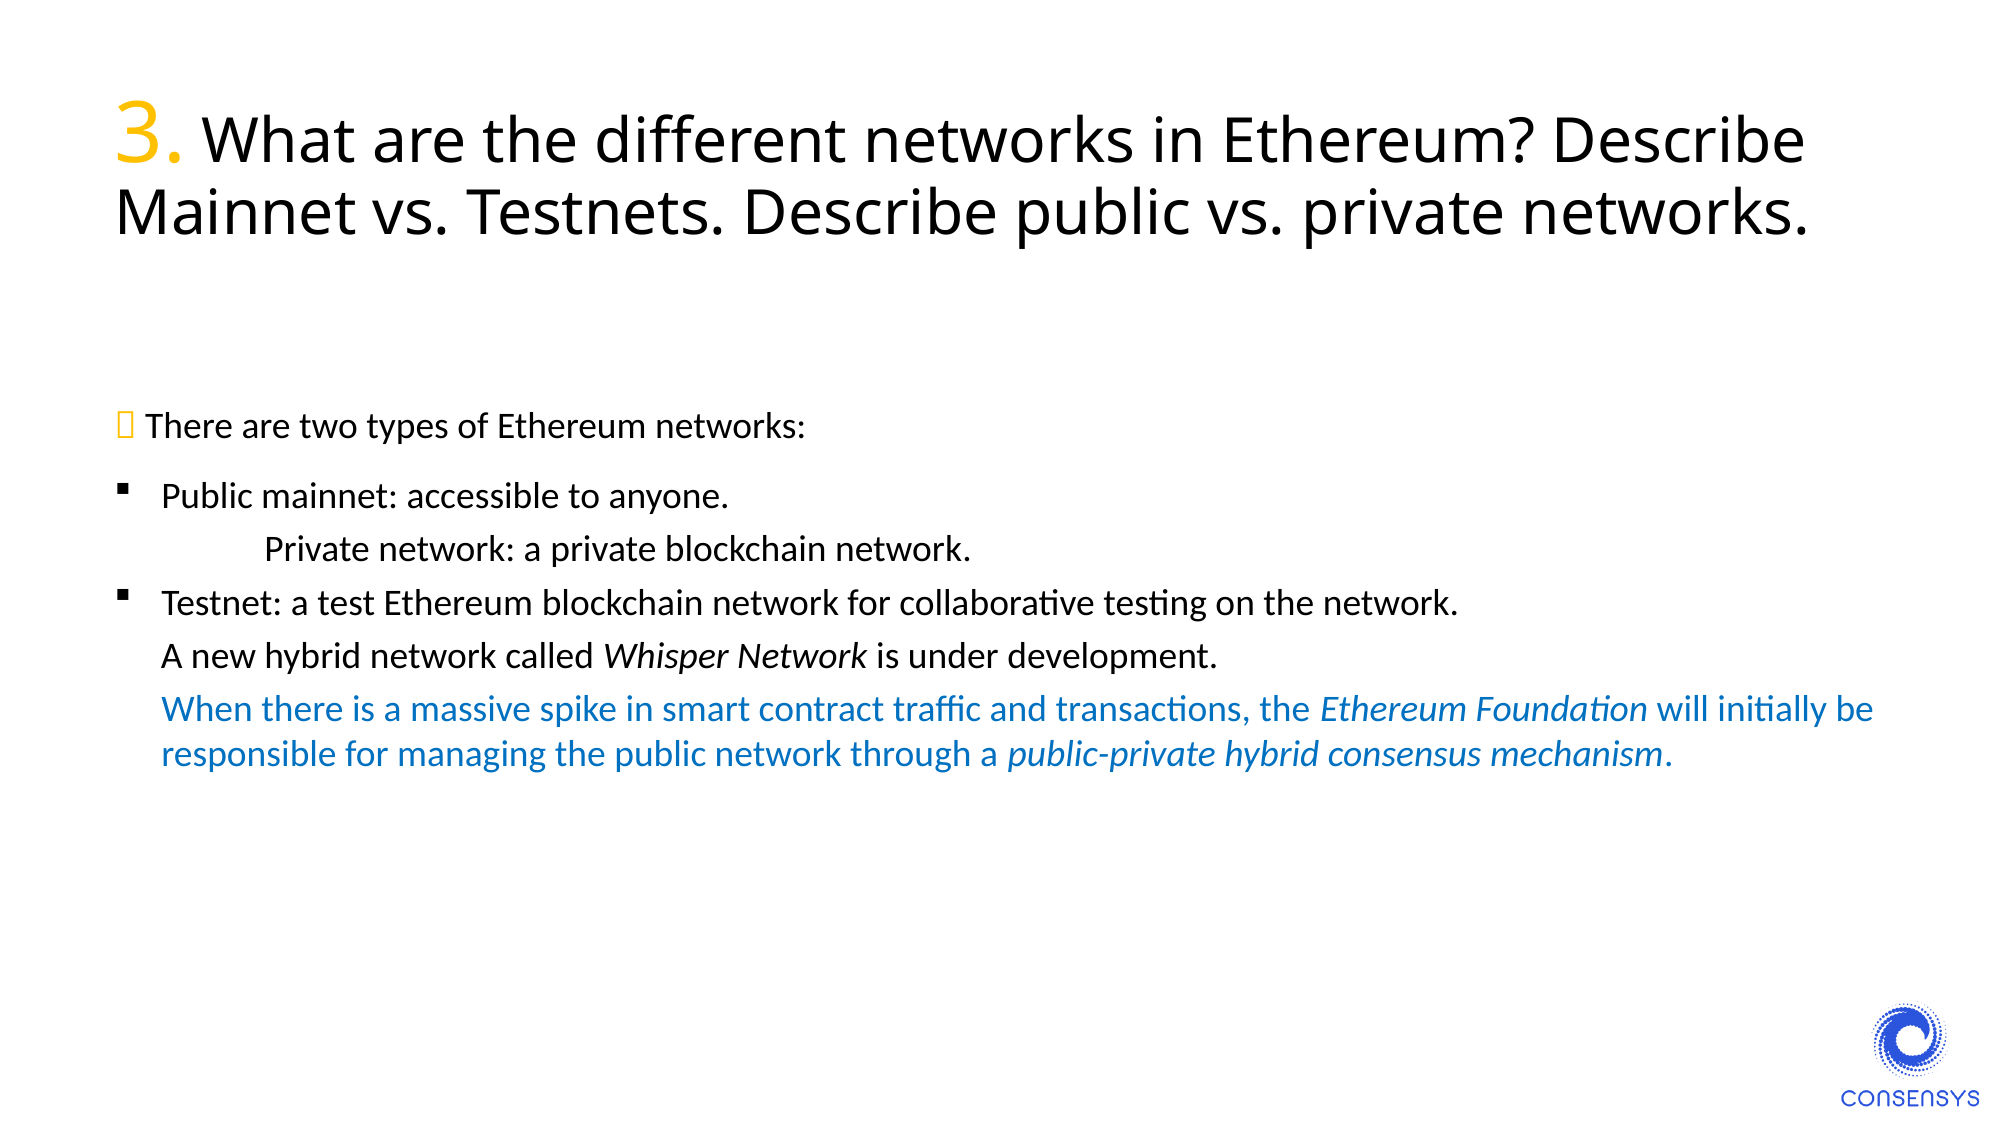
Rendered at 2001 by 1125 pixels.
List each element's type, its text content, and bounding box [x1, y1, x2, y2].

text_box  There are two types of Ethereum networks: Public mainnet: accessible to anyone. Private network: a private blockchain network. Testnet: a test Ethereum blockchain network for collaborative testing on the network. A new hybrid network called Whisper Network is under development. When there is a massive spike in smart contract traffic and transactions, the Ethereum Foundation will initially be responsible for managing the public network through a public-private hybrid consensus mechanism. [99, 393, 1905, 782]
picture [1839, 996, 1981, 1108]
title 3. What are the different networks in Ethereum? Describe Mainnet vs. Testnets. Describe public vs. private networks. [99, 59, 1900, 278]
